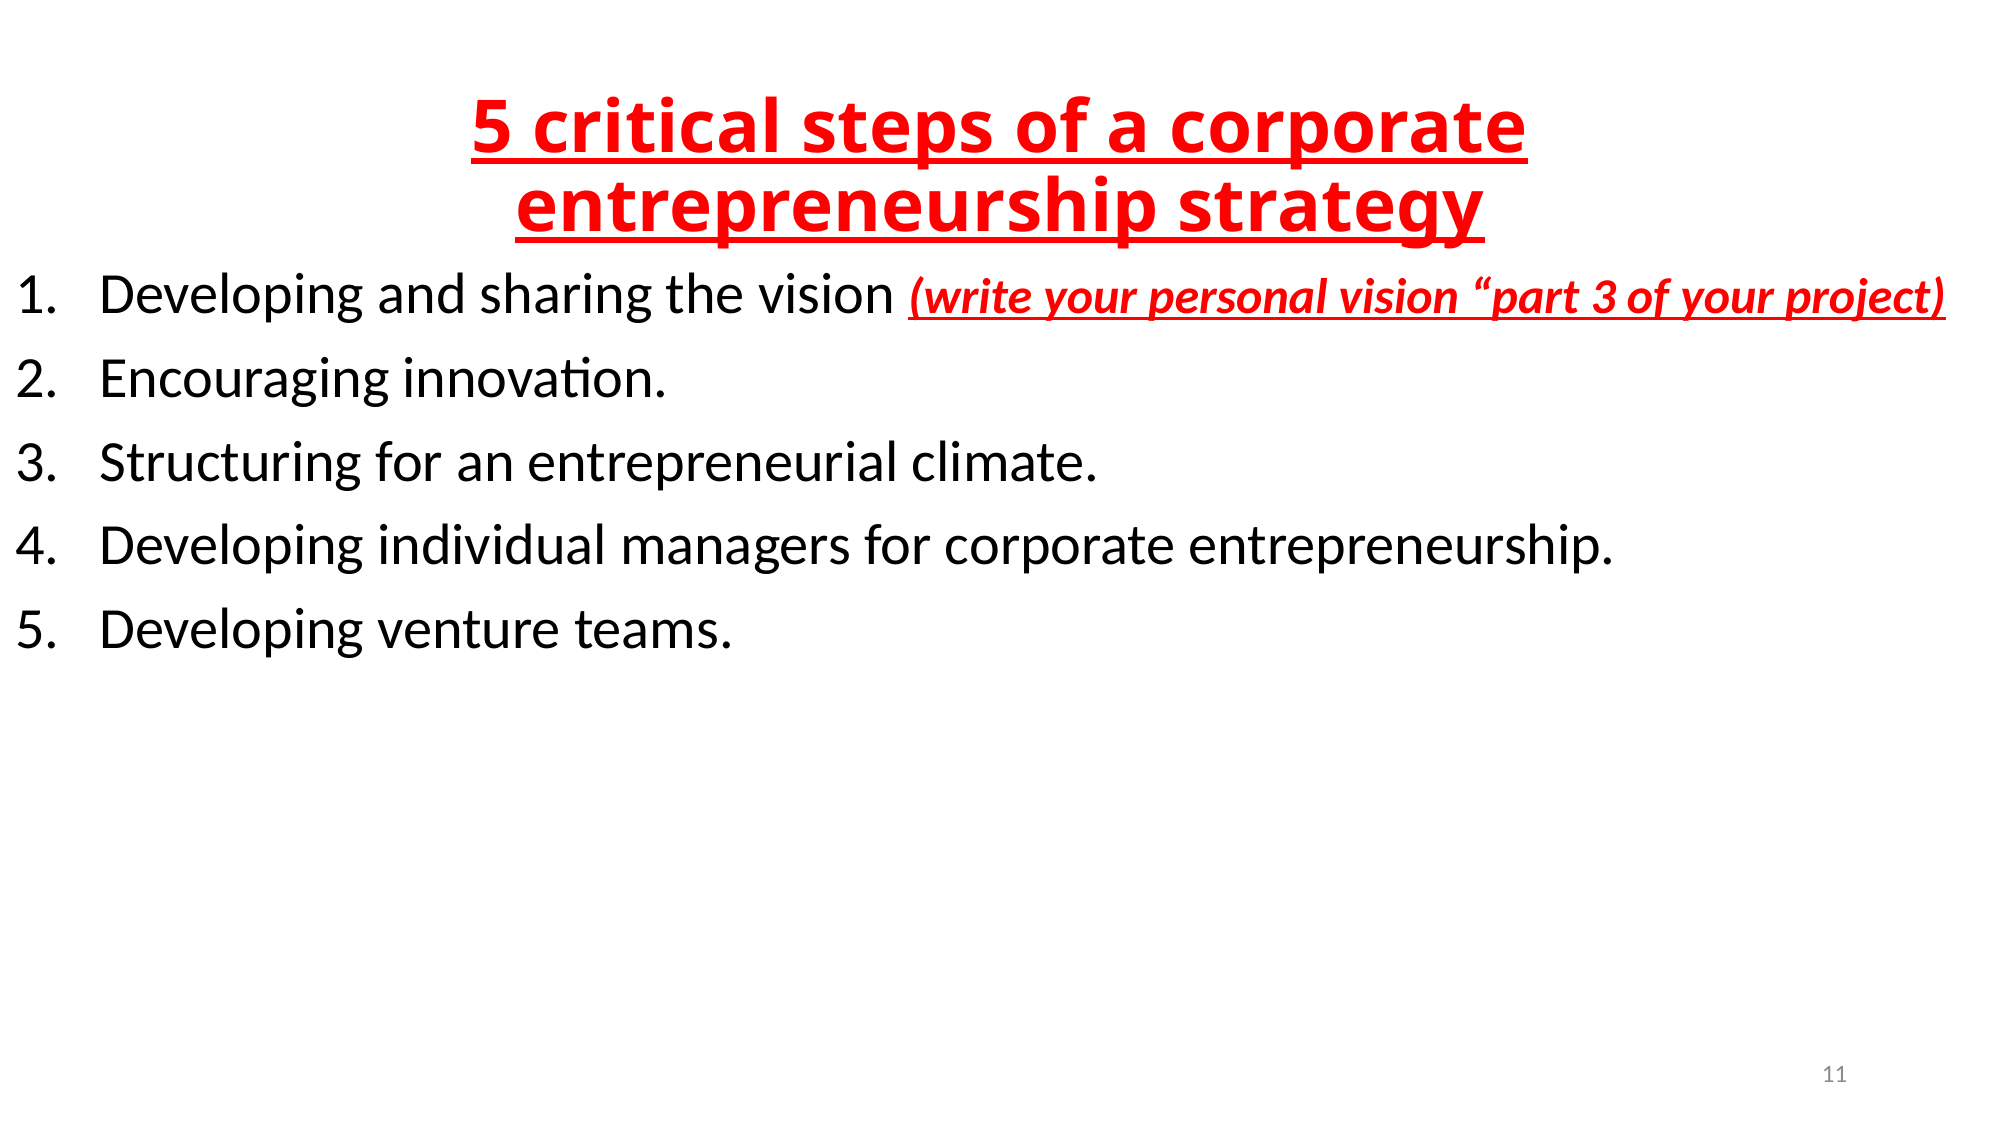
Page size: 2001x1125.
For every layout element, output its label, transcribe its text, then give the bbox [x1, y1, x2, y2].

list Developing and sharing the vision (write your personal vision “part 3 of your project) Encouraging innovation. Structuring for an entrepreneurial climate. Developing individual managers for corporate entrepreneurship. Developing venture teams. [0, 255, 2000, 1014]
title 5 critical steps of a corporate entrepreneurship strategy [137, 59, 1863, 255]
slide_number 11 [1412, 1042, 1863, 1103]
